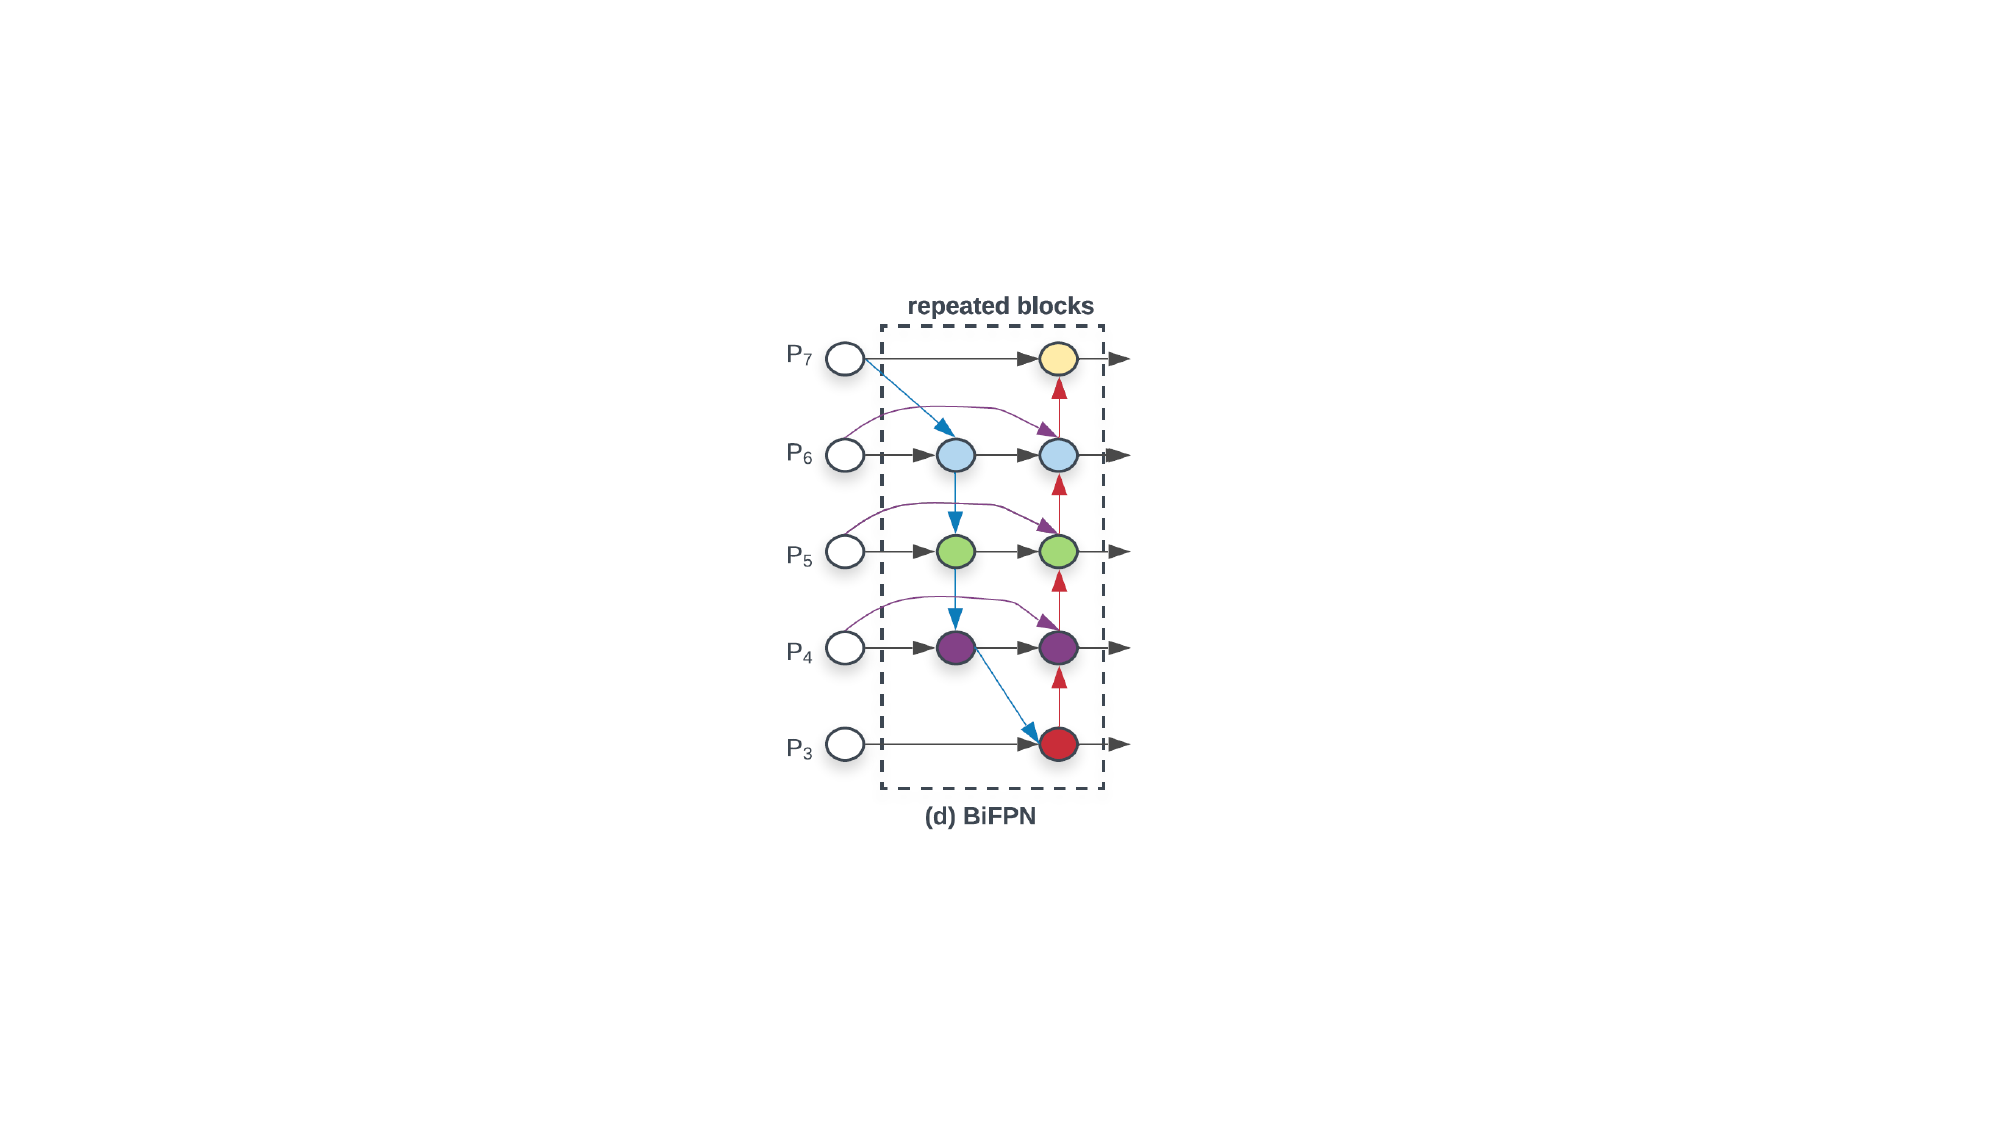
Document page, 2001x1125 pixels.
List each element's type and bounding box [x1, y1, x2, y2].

picture [774, 288, 1154, 837]
